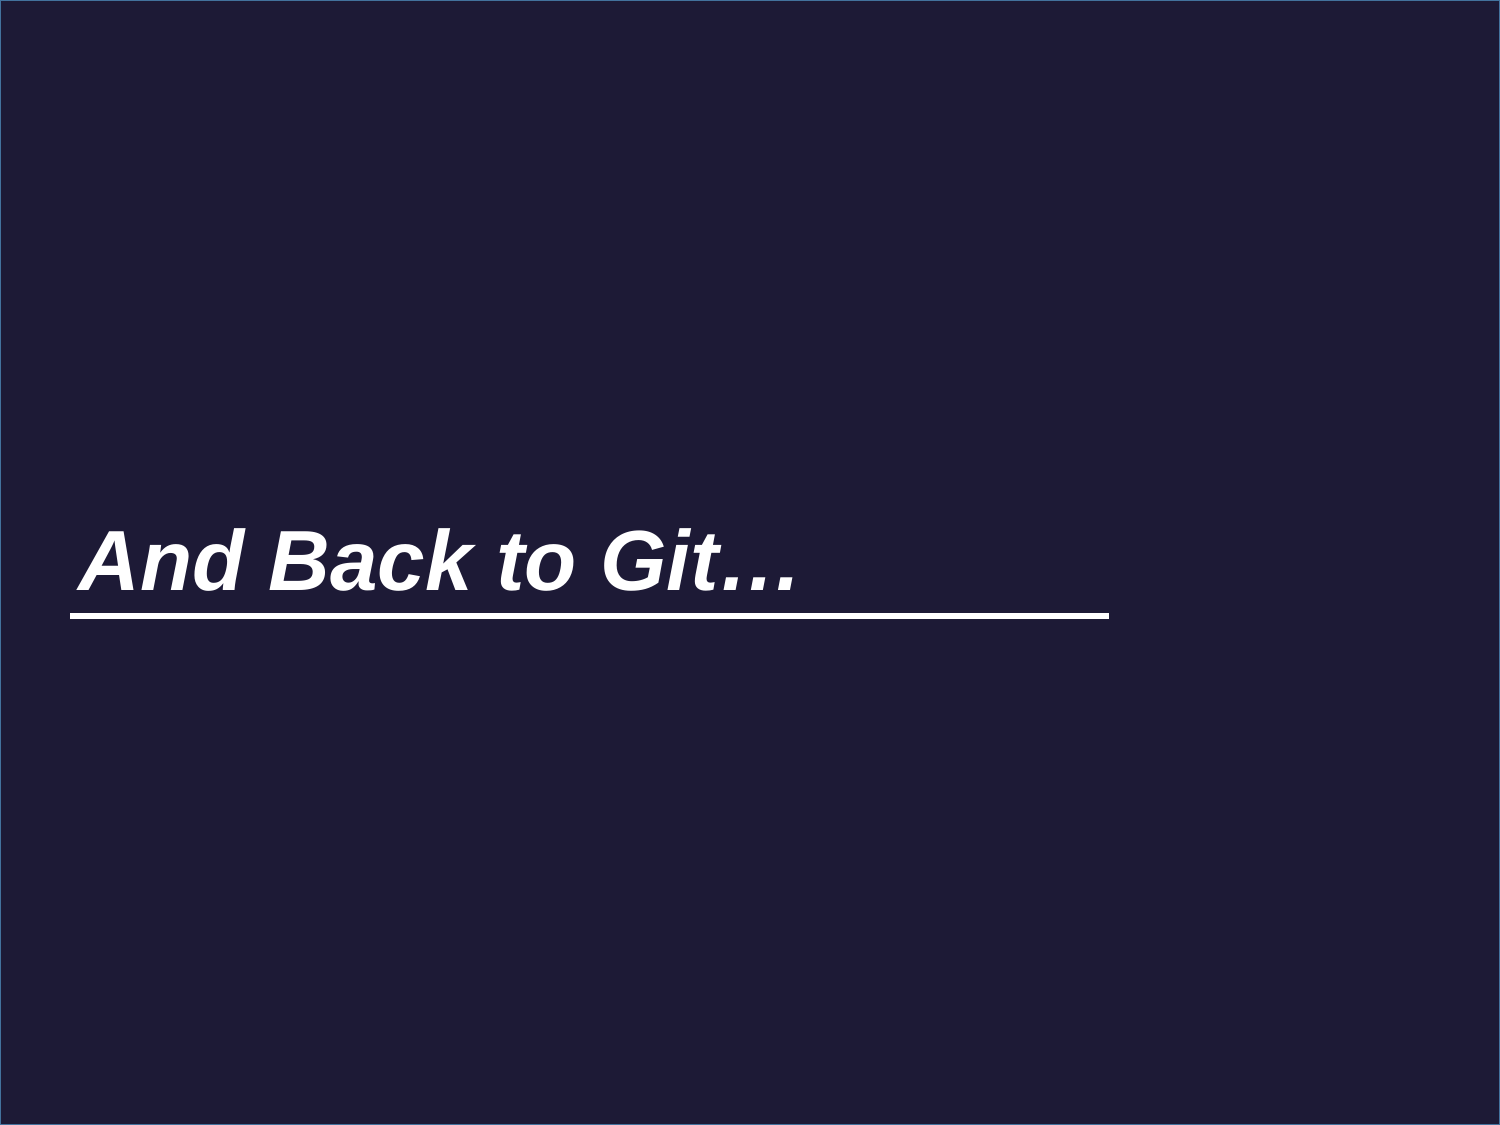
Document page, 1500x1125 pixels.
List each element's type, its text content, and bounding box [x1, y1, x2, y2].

text_box And Back to Git… [64, 484, 1414, 628]
